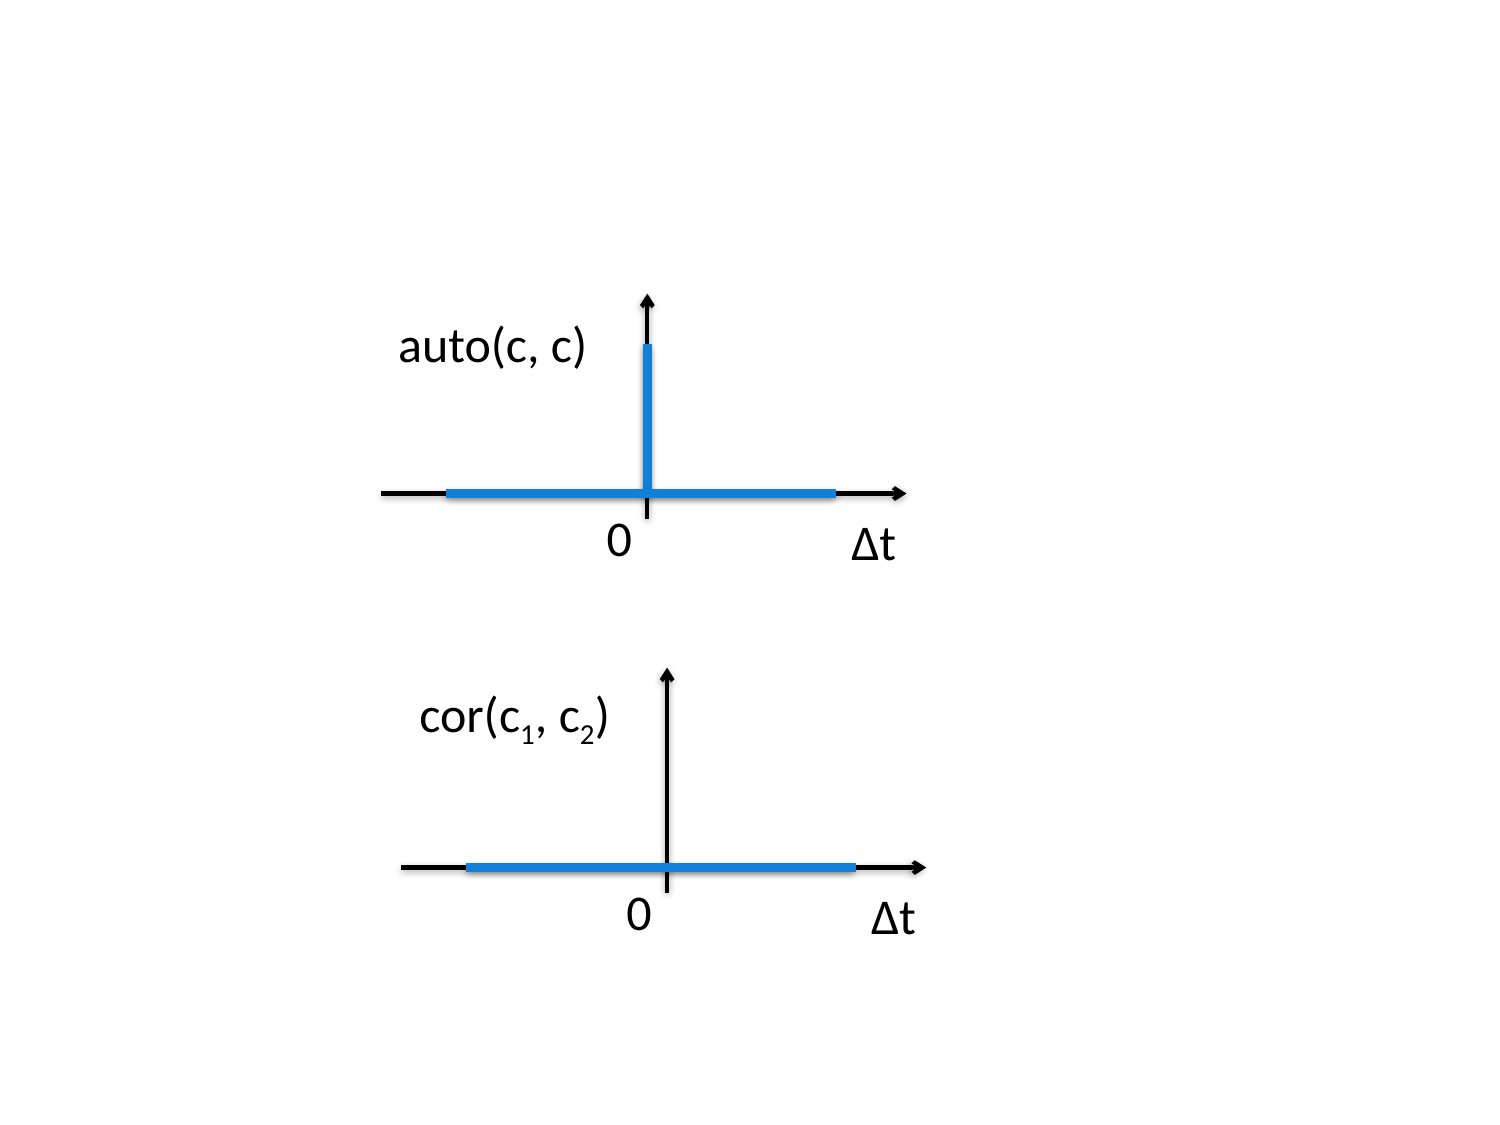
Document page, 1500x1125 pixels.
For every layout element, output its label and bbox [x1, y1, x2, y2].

text_box [400, 667, 932, 954]
text_box [381, 293, 912, 580]
